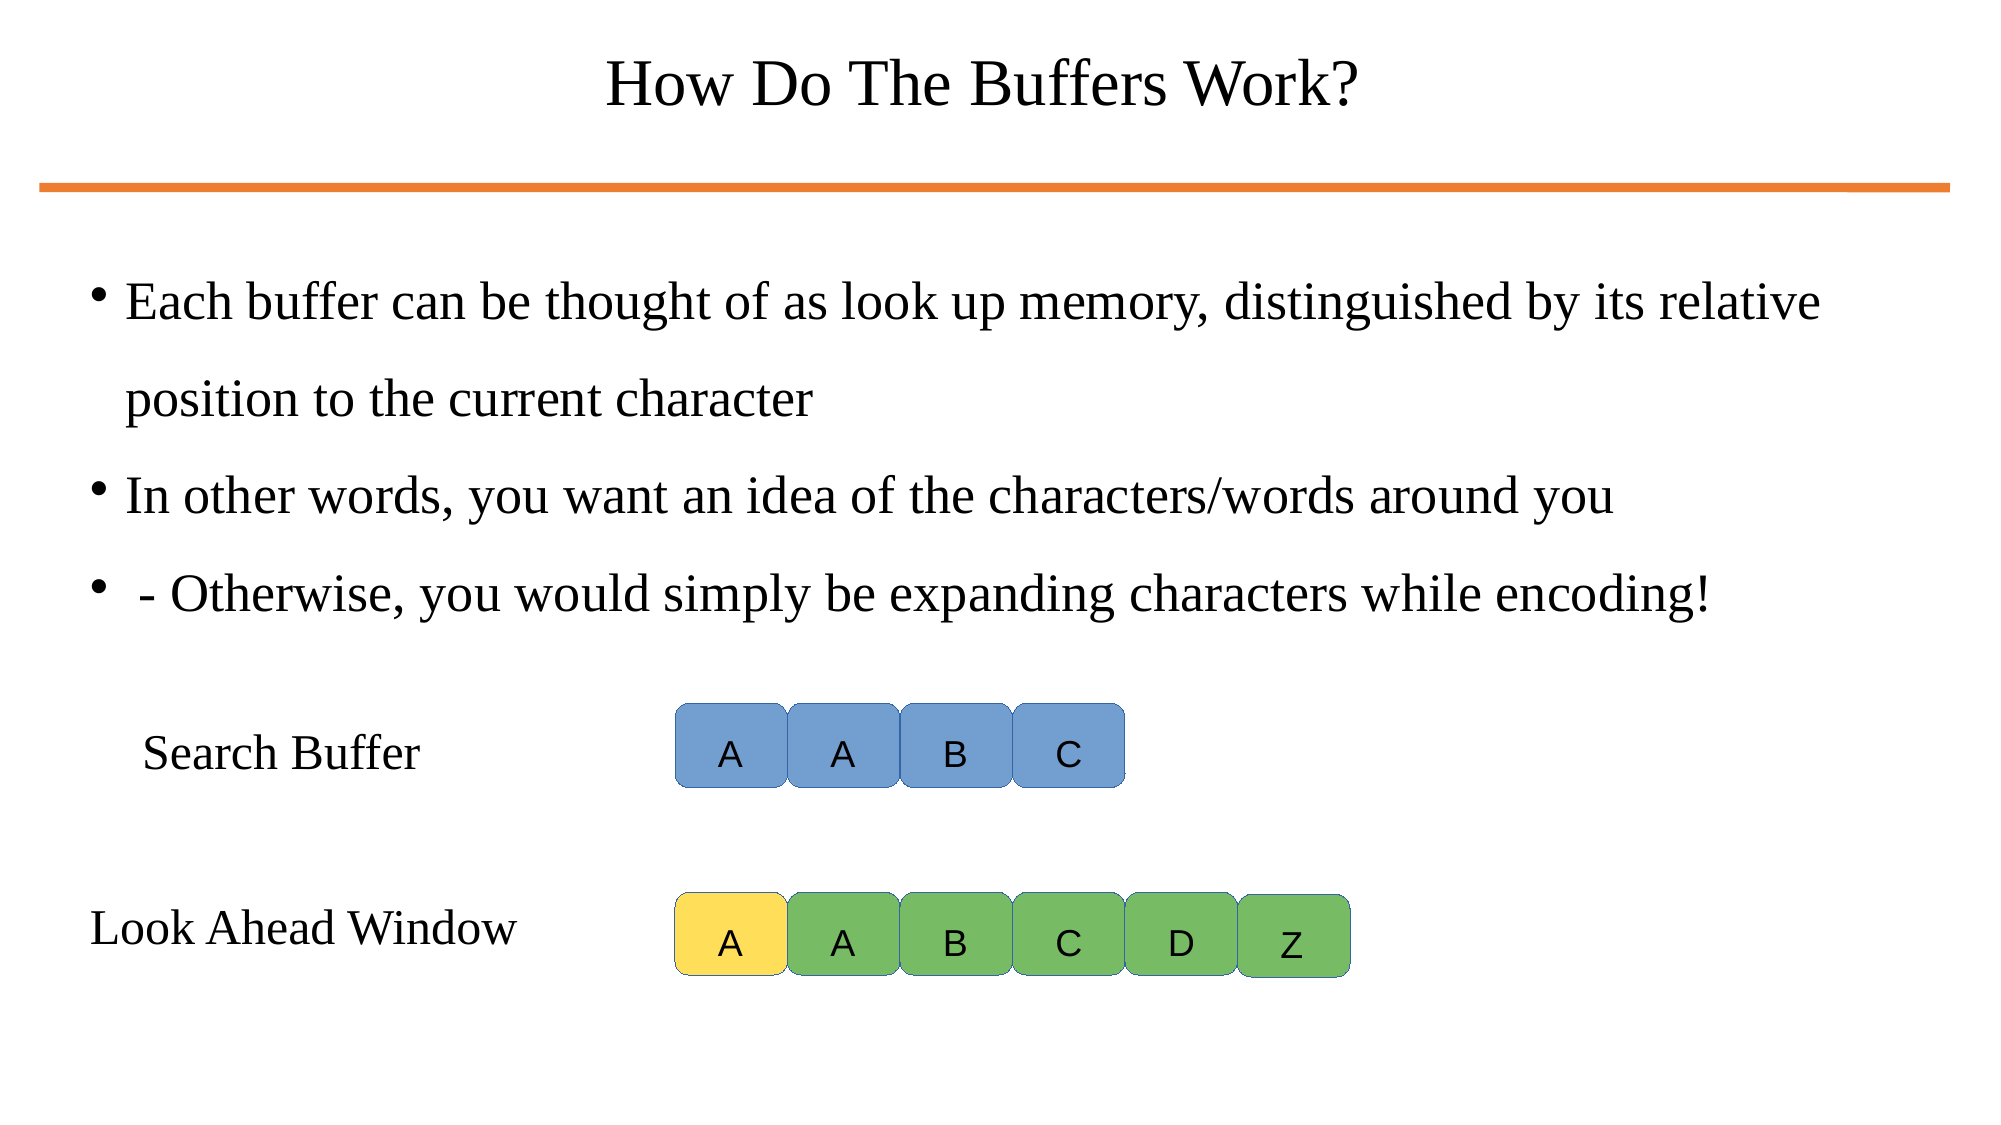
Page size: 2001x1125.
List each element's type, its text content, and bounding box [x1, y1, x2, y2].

text_box [787, 703, 900, 788]
text_box [787, 892, 900, 976]
text_box C [1040, 723, 1097, 780]
text_box [674, 892, 788, 976]
title How Do The Buffers Work? [308, 0, 1658, 187]
text_box Each buffer can be thought of as look up memory, distinguished by its relative position to the current character In other words, you want an idea of the characters/words around you - Otherwise, you would simply be expanding characters while encoding! [75, 225, 1913, 1050]
text_box C [1040, 911, 1097, 969]
text_box A [815, 723, 872, 780]
text_box Z [1265, 914, 1322, 971]
text_box Look Ahead Window [74, 887, 600, 1013]
text_box [1012, 892, 1125, 976]
text_box [1124, 892, 1238, 976]
text_box [1013, 703, 1126, 788]
text_box [899, 892, 1012, 976]
text_box D [1153, 912, 1210, 969]
text_box [1237, 894, 1351, 978]
text_box A [703, 723, 760, 780]
text_box A [815, 911, 872, 969]
text_box B [928, 723, 985, 780]
text_box [900, 703, 1013, 788]
text_box B [928, 912, 985, 969]
text_box Search Buffer [75, 712, 488, 788]
text_box [675, 703, 787, 788]
text_box A [703, 911, 760, 969]
